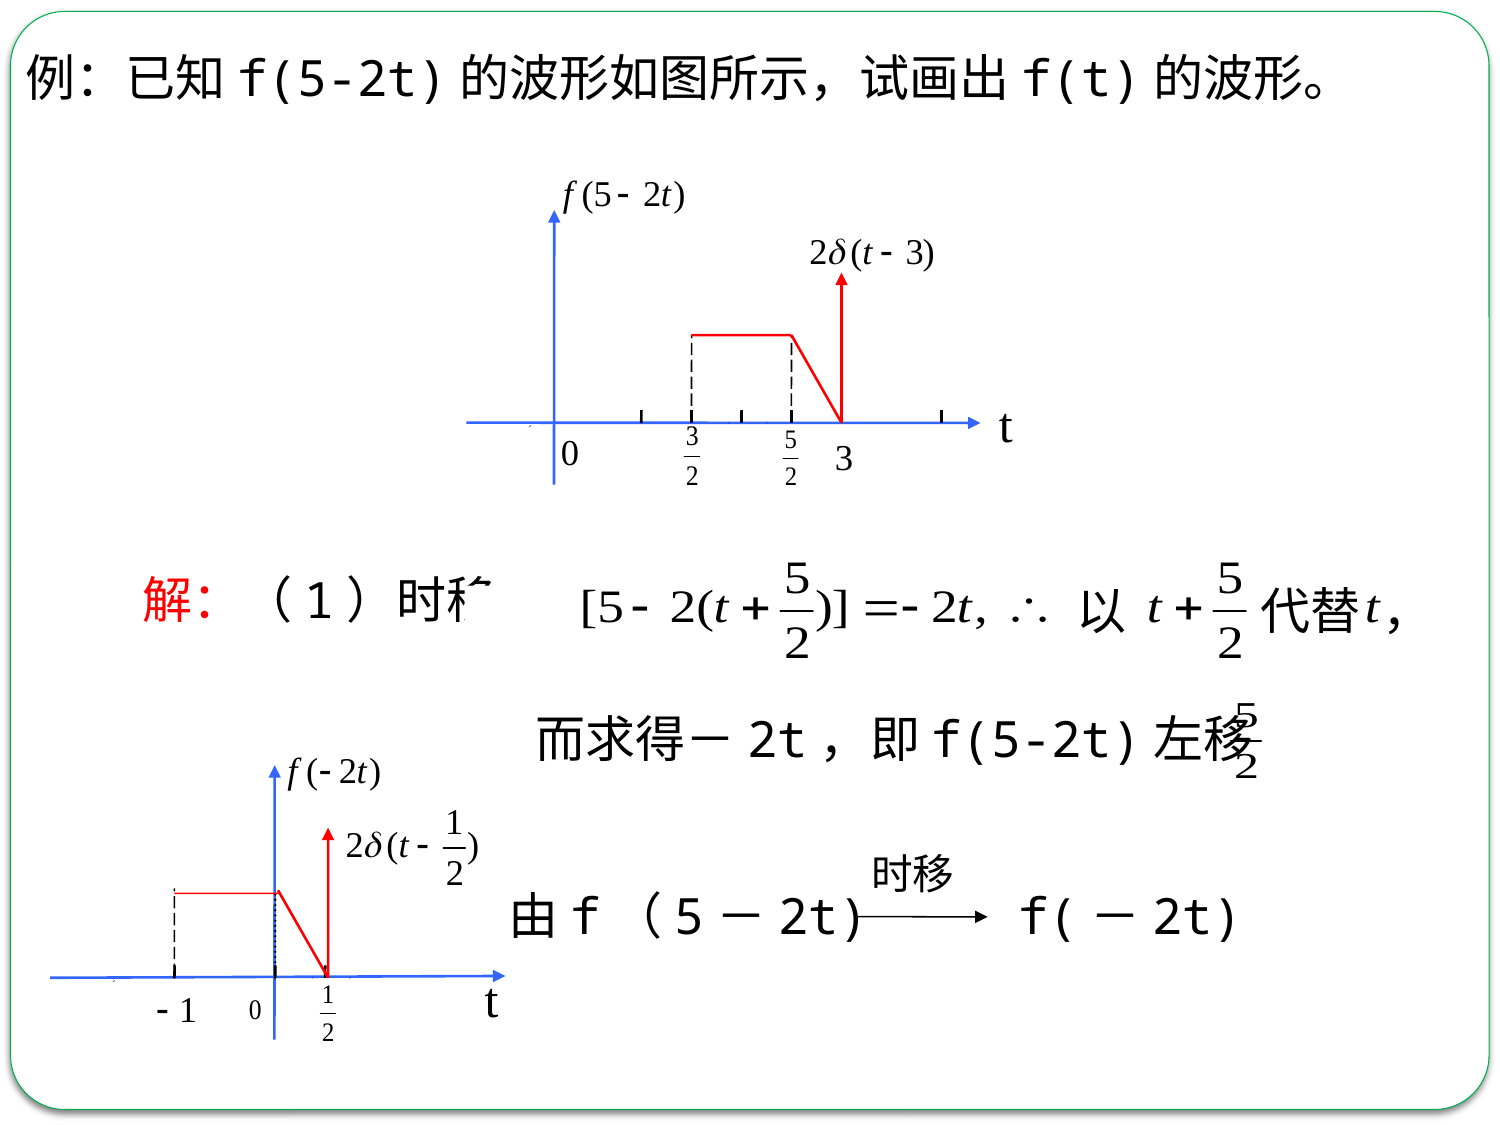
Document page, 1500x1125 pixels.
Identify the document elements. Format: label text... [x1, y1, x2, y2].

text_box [572, 835, 1179, 953]
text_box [466, 172, 1029, 492]
text_box 例：已知f(5-2t)的波形如图所示，试画出f(t)的波形。 [10, 38, 1369, 114]
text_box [49, 750, 514, 1047]
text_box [58, 548, 1460, 788]
